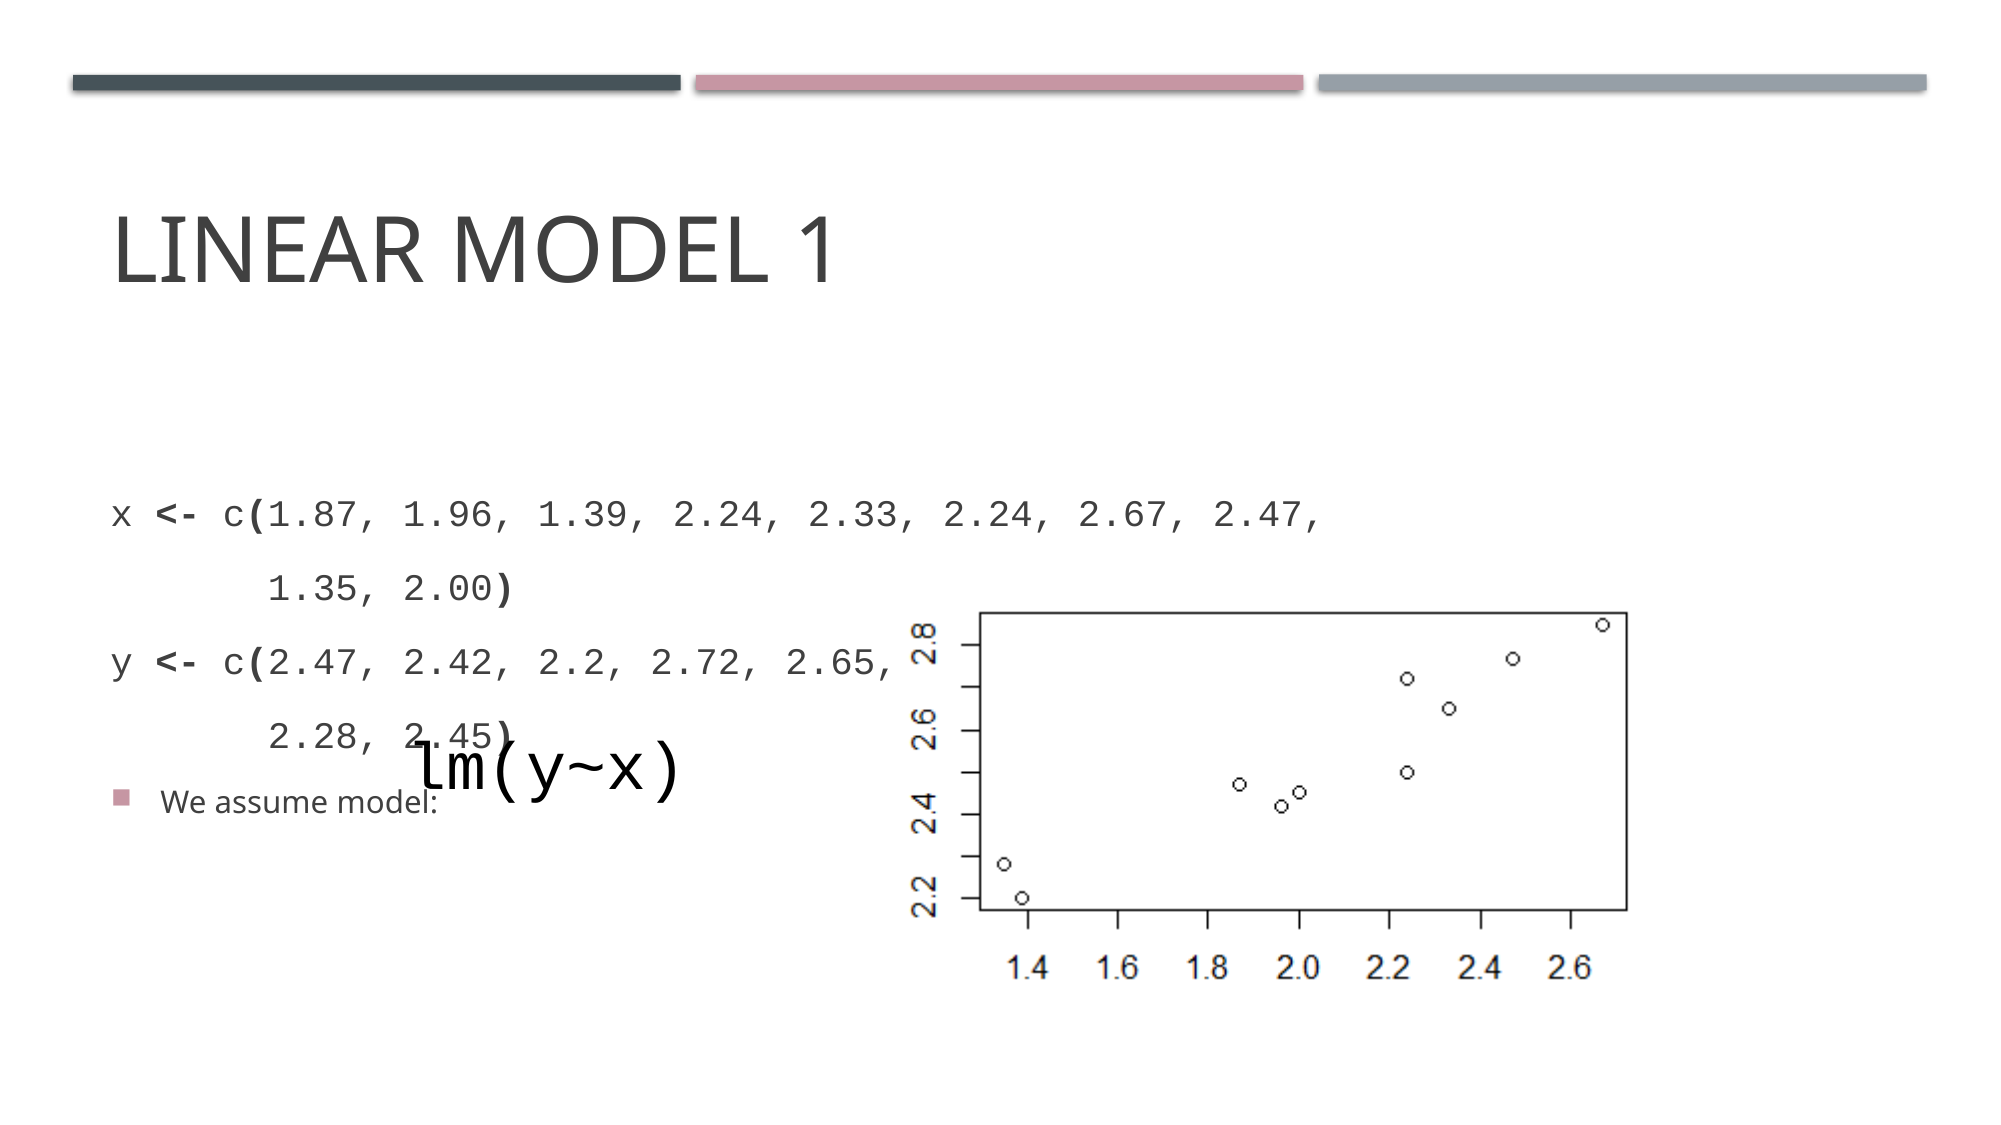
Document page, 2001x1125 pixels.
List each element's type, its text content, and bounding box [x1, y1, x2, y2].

picture [896, 595, 1648, 1007]
text_box lm(y~x) [391, 715, 891, 811]
title Linear model 1 [95, 115, 1905, 311]
